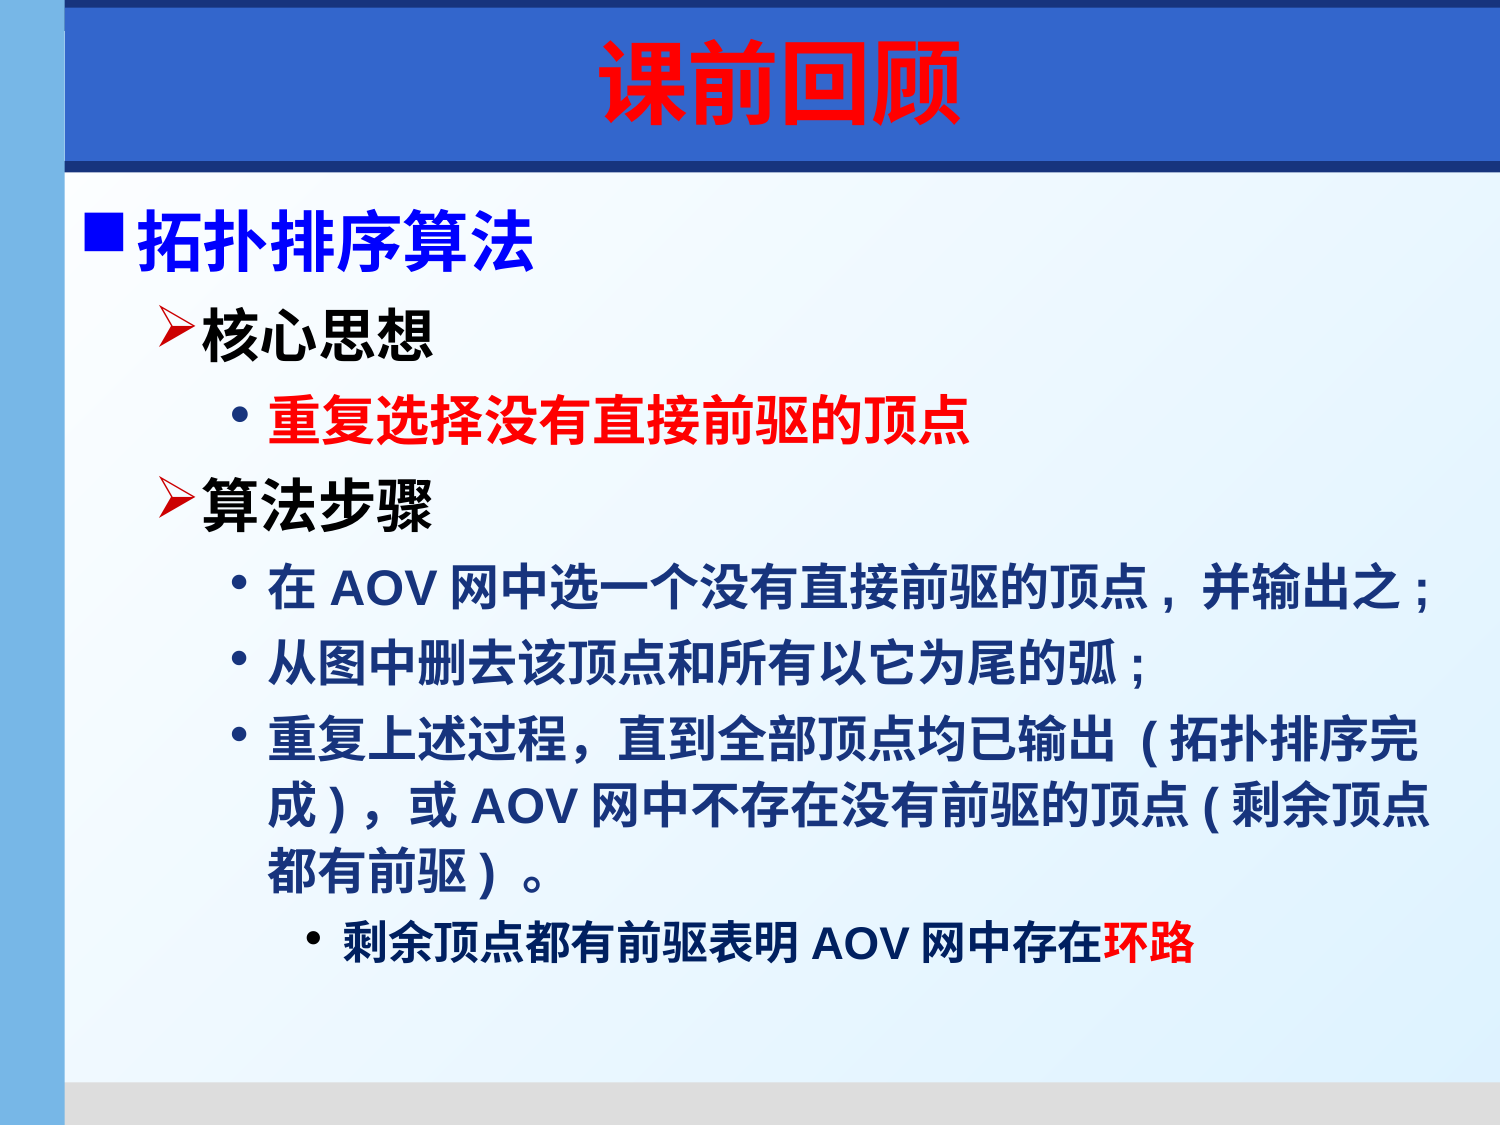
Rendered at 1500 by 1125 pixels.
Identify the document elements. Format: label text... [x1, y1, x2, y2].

text_box 课前回顾 [88, 18, 1471, 149]
list 拓扑排序算法 核心思想 重复选择没有直接前驱的顶点 算法步骤 在AOV网中选一个没有直接前驱的顶点, 并输出之; 从图中删去该顶点和所有以它为尾的弧; 重复上述过程，直到全部顶点均已输出 (拓扑排序完成)，或AOV网中不存在没有前驱的顶点(剩余顶点都有前驱) 。 剩余顶点都有前驱表明AOV网中存在环路 [64, 184, 1471, 1071]
